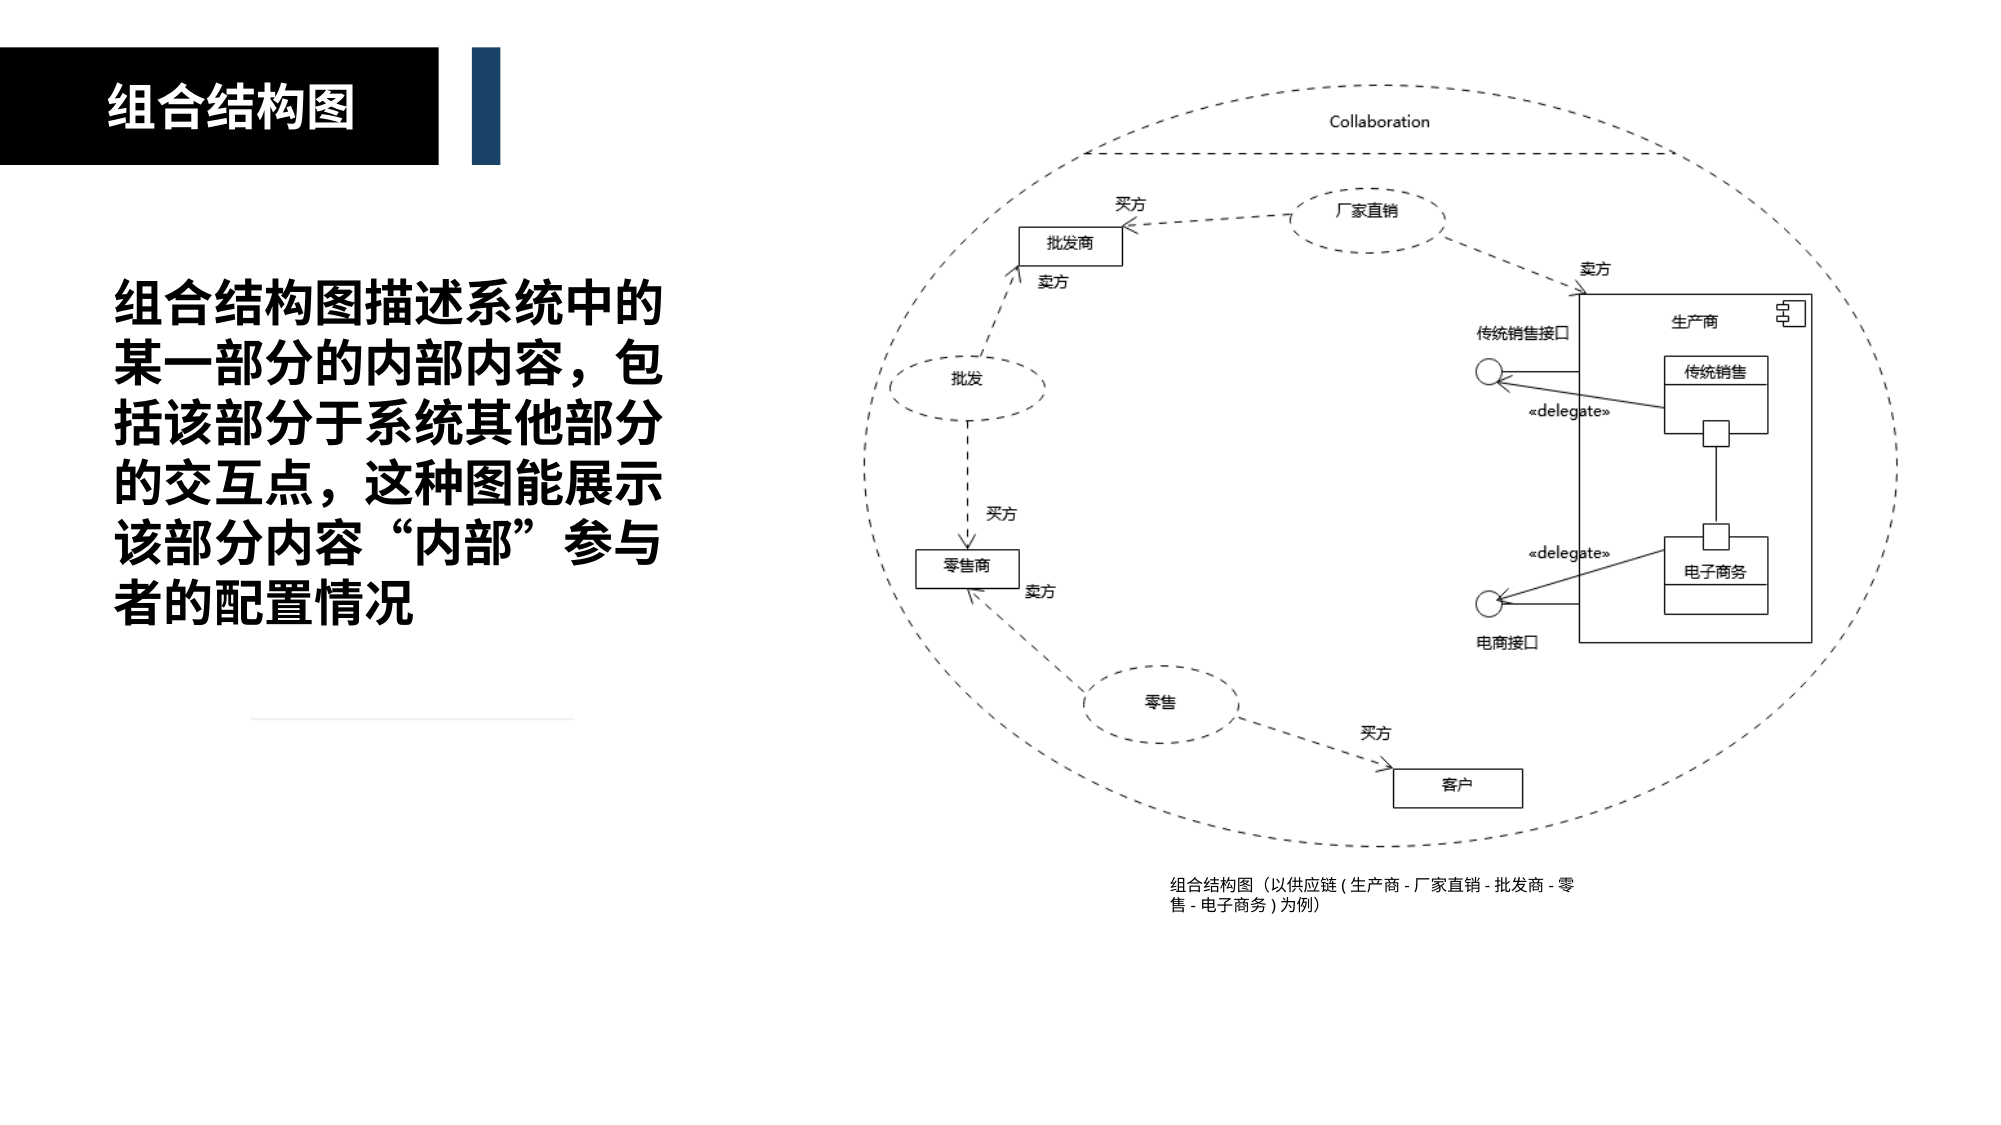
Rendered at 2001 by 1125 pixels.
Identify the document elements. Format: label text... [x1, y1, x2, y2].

text_box [471, 46, 501, 166]
text_box 组合结构图 [24, 68, 439, 143]
text_box 组合结构图（以供应链(生产商-厂家直销-批发商-零售-电子商务)为例） [1155, 868, 1604, 923]
text_box [0, 46, 440, 166]
picture [838, 68, 1921, 868]
text_box 组合结构图描述系统中的某一部分的内部内容，包括该部分于系统其他部分的交互点，这种图能展示该部分内容“内部”参与者的配置情况 [99, 263, 727, 639]
